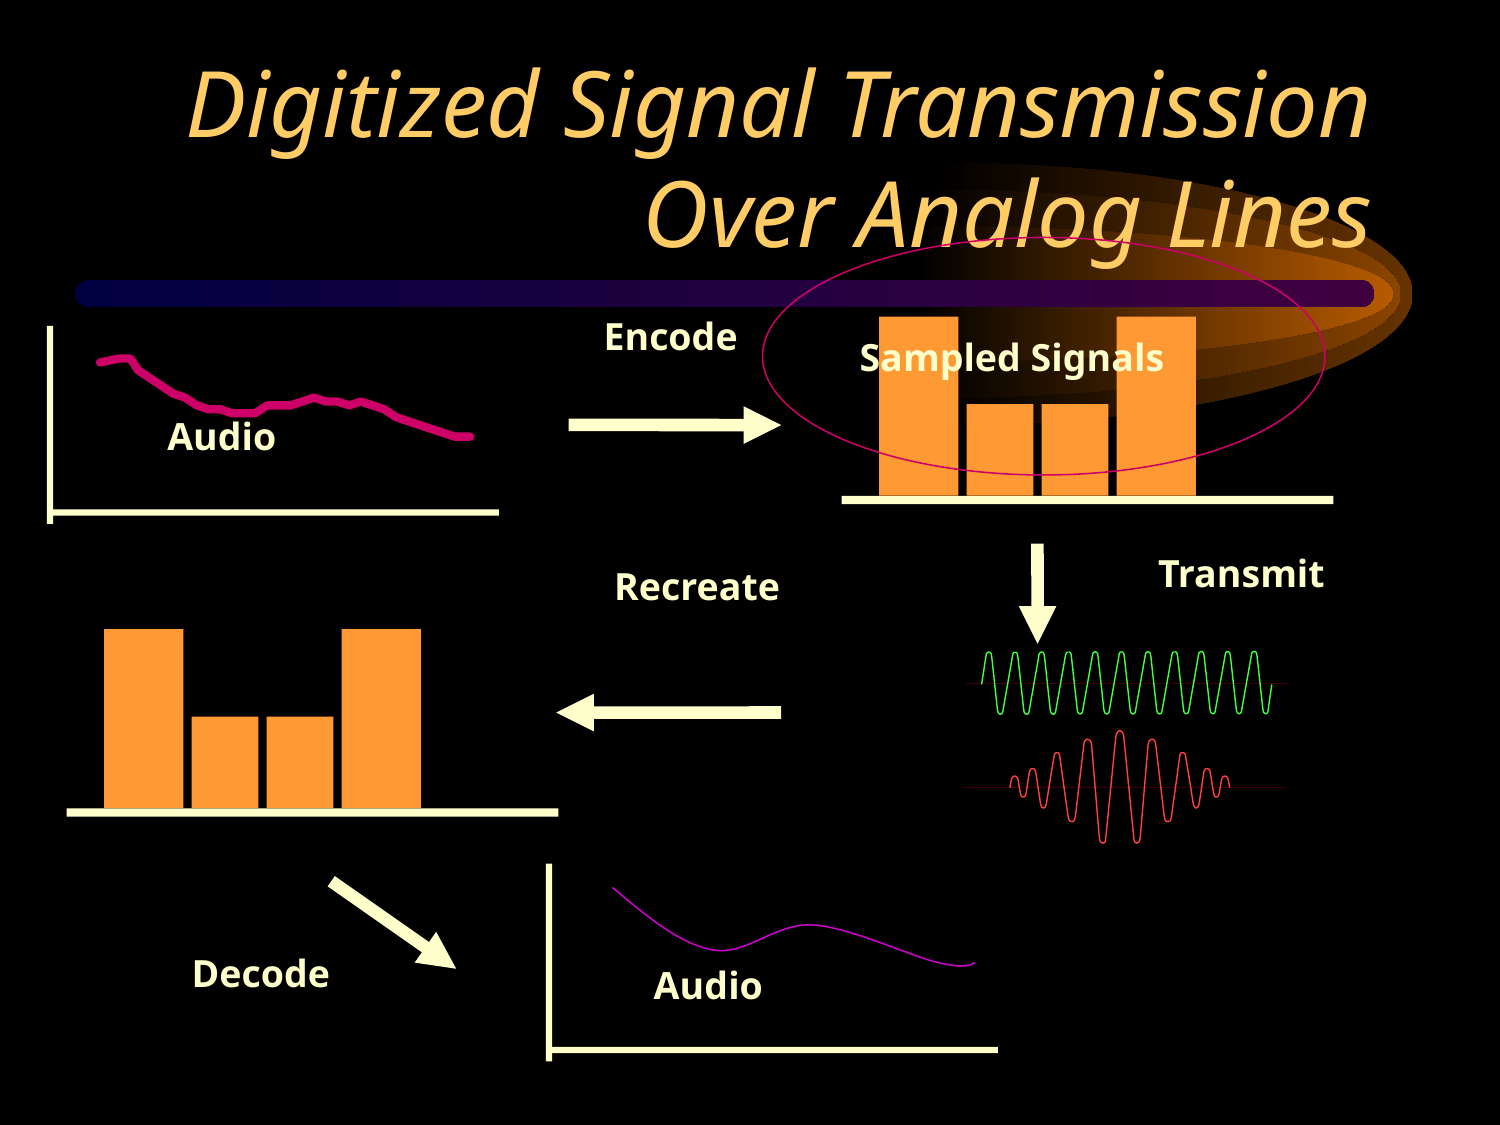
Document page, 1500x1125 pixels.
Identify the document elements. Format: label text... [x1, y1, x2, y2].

text_box [966, 471, 1034, 496]
text_box [1116, 457, 1196, 496]
text_box [331, 881, 457, 969]
text_box [1031, 543, 1044, 644]
text_box Recreate [599, 555, 796, 615]
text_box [962, 649, 1288, 846]
text_box Sampled Signals [762, 237, 1326, 475]
text_box [568, 418, 782, 432]
text_box [266, 716, 334, 809]
title Digitized Signal Transmission Over Analog Lines [112, 62, 1388, 251]
text_box [879, 453, 959, 496]
text_box [341, 629, 421, 809]
text_box Decode [176, 942, 346, 1003]
text_box [1041, 472, 1109, 496]
text_box Transmit [1143, 542, 1340, 603]
text_box Audio [638, 955, 779, 1015]
text_box [104, 629, 184, 809]
text_box [99, 358, 471, 437]
text_box Encode [588, 305, 753, 365]
text_box [612, 887, 975, 966]
text_box [191, 716, 259, 809]
text_box [556, 706, 782, 719]
text_box Audio [152, 405, 292, 465]
